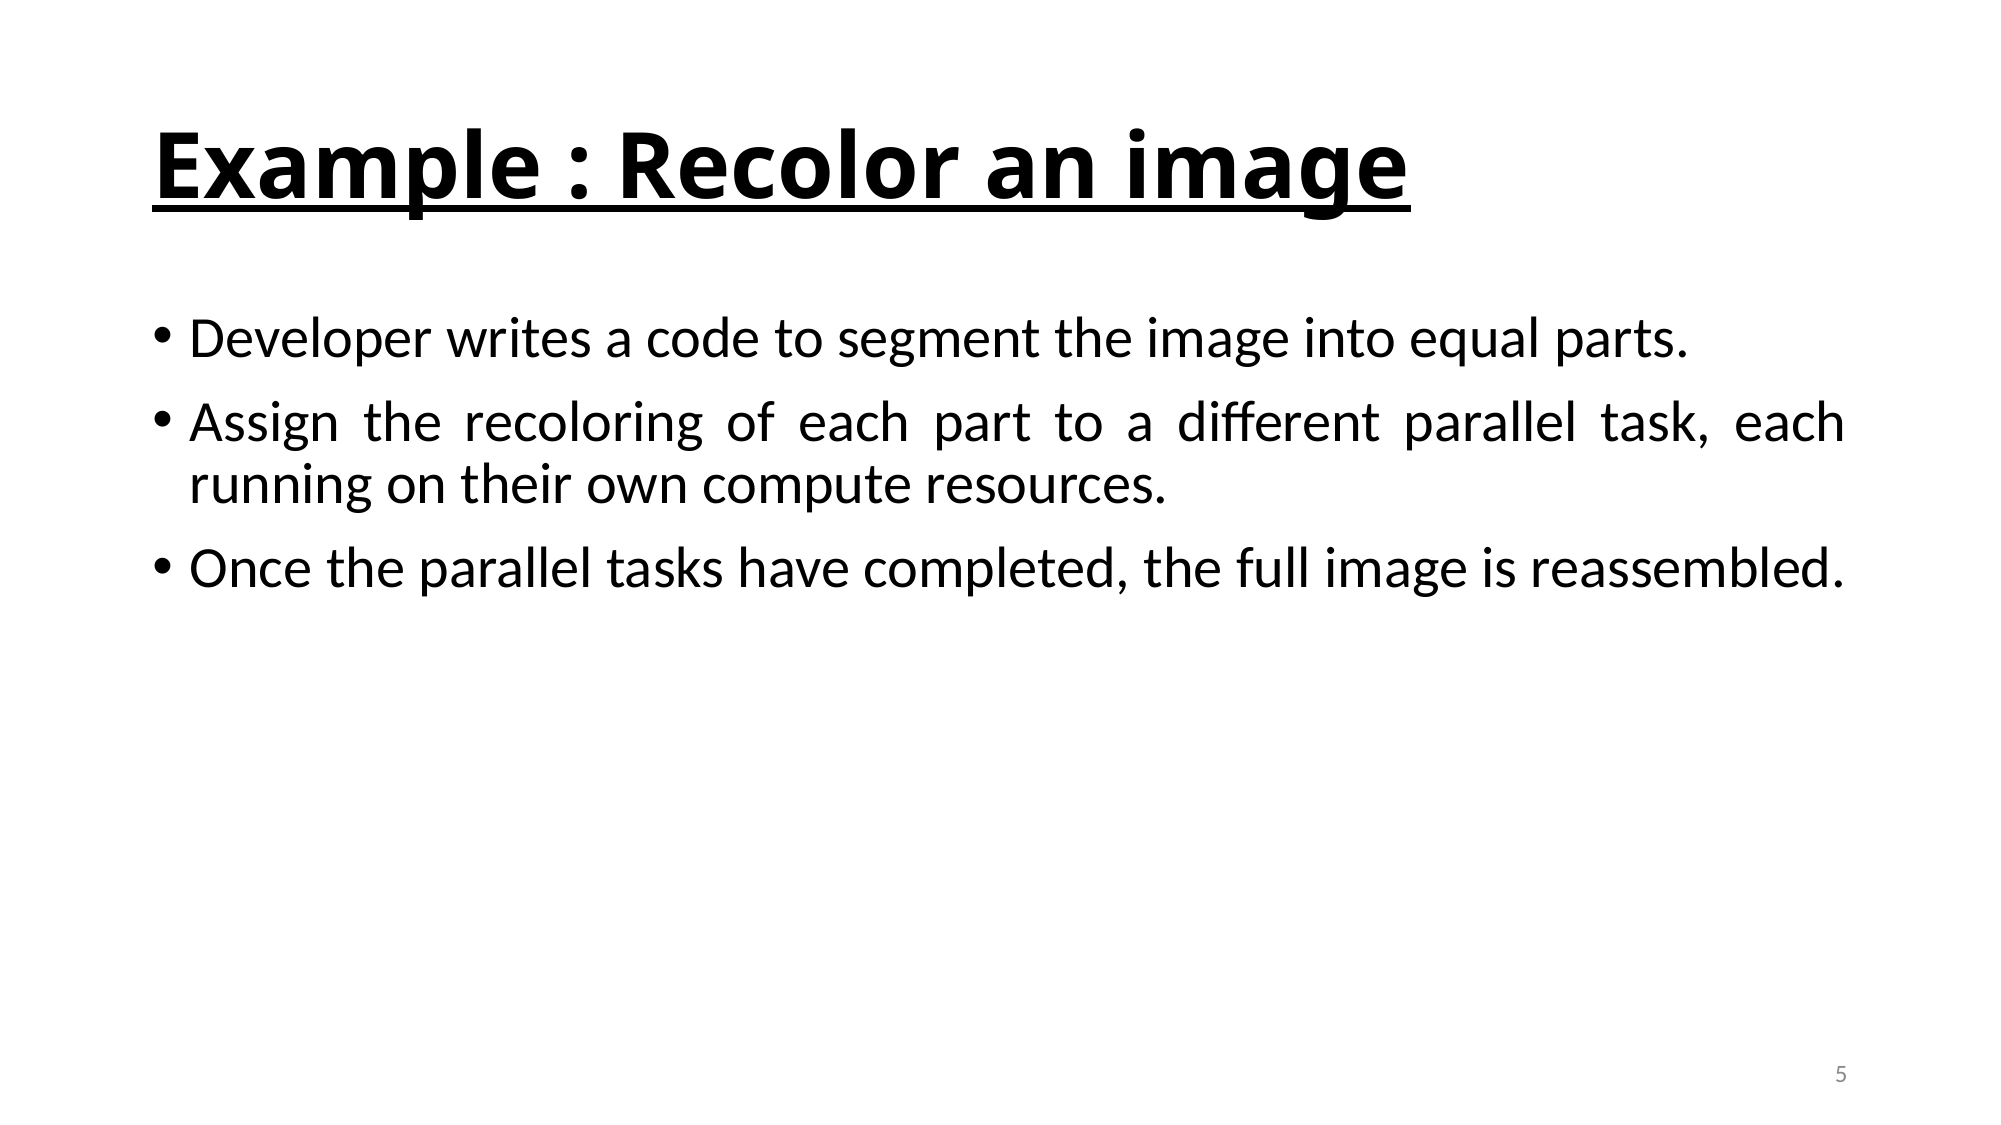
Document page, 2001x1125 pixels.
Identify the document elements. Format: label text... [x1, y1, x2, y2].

list Developer writes a code to segment the image into equal parts. Assign the recoloring of each part to a different parallel task, each running on their own compute resources. Once the parallel tasks have completed, the full image is reassembled. [137, 299, 1863, 1014]
title Example : Recolor an image [137, 59, 1863, 278]
slide_number 5 [1412, 1042, 1863, 1103]
